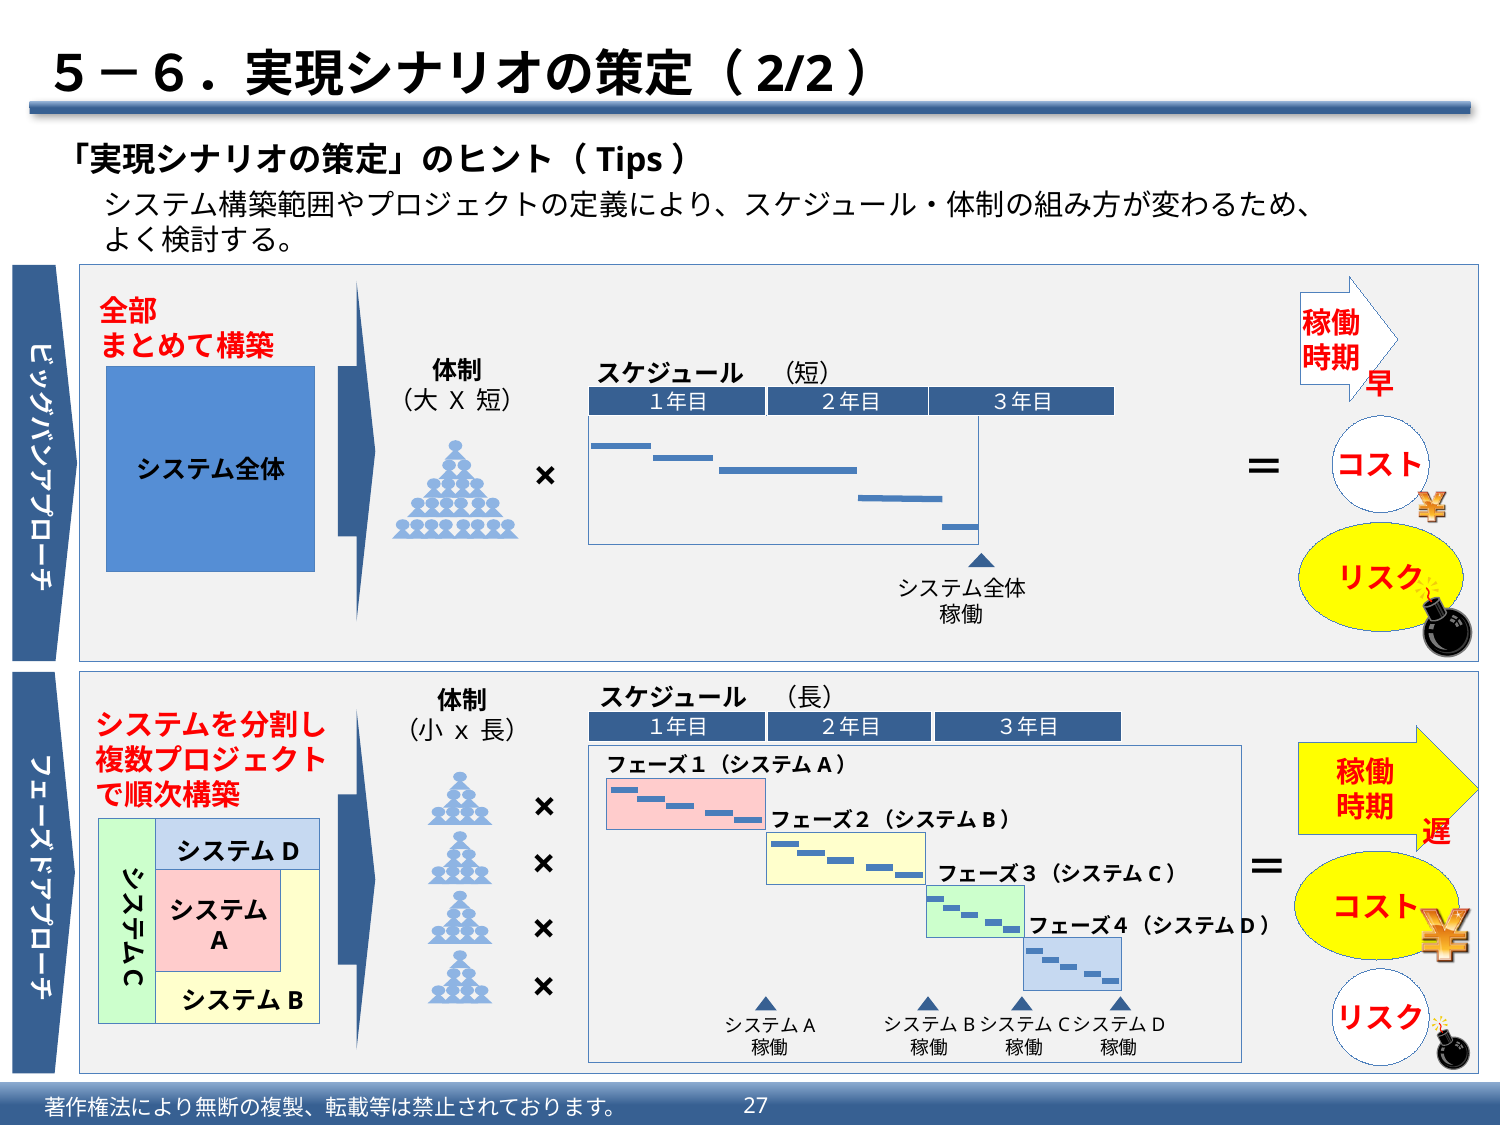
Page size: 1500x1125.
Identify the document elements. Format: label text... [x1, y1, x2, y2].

text_box [65, 774, 75, 971]
text_box ２年目 [767, 711, 932, 742]
text_box 全部 まとめて構築 [84, 284, 340, 370]
text_box リスク [1298, 522, 1464, 632]
text_box システム全体 [106, 370, 315, 572]
text_box [98, 1015, 156, 1024]
text_box 遅 [1408, 805, 1468, 856]
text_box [427, 771, 493, 1004]
text_box コスト [1294, 851, 1459, 961]
text_box × [517, 772, 562, 829]
text_box システムD [161, 827, 315, 873]
text_box システムA 稼働 [709, 1005, 831, 1066]
text_box [769, 999, 925, 1063]
text_box コスト [1332, 415, 1430, 513]
text_box [1113, 998, 1128, 1005]
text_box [391, 439, 519, 539]
text_box ＝ [1232, 833, 1277, 898]
text_box 体制 （大 X 短） [373, 346, 542, 422]
text_box スケジュール （長） [584, 674, 863, 719]
text_box [588, 745, 762, 1063]
text_box システム A [157, 887, 284, 962]
text_box システム構築範囲やプロジェクトの定義により、スケジュール・体制の組み方が変わるため、よく検討する。 [88, 179, 1350, 264]
text_box ３年目 [934, 711, 1122, 742]
text_box リスク [1332, 968, 1430, 1066]
text_box 稼働 時期 [1298, 725, 1479, 835]
text_box フェーズドアプローチ [4, 738, 65, 1006]
text_box [98, 819, 155, 851]
text_box １年目 [588, 711, 766, 742]
text_box [79, 671, 1479, 1074]
text_box [931, 999, 1019, 1005]
text_box システムＣ [96, 851, 157, 1015]
text_box 体制 （小 ｘ 長） [379, 677, 545, 752]
text_box [12, 264, 63, 326]
text_box [65, 352, 78, 574]
text_box [157, 870, 281, 887]
text_box × [517, 829, 562, 894]
text_box [79, 264, 1479, 662]
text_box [605, 777, 1122, 991]
picture [1431, 1015, 1472, 1072]
picture [1414, 576, 1474, 660]
text_box [921, 999, 935, 1005]
text_box システムB [167, 976, 319, 1022]
text_box 稼働 時期 [1300, 276, 1398, 402]
text_box フェーズ４（システムD） [1126, 904, 1296, 945]
text_box [157, 962, 281, 972]
title ５－６．実現シナリオの策定（2/2） [29, 30, 1500, 112]
text_box [759, 999, 773, 1005]
text_box ＝ [1228, 432, 1273, 498]
text_box [337, 709, 376, 1050]
text_box フェーズ１（システムA） [591, 744, 873, 785]
picture [1414, 904, 1475, 965]
text_box 早 [1350, 358, 1410, 408]
text_box [873, 745, 1242, 904]
text_box システムC 稼働 [964, 1005, 1057, 1066]
text_box × [517, 894, 562, 952]
text_box システムを分割し 複数プロジェクト で順次構築 [80, 698, 352, 819]
text_box [12, 671, 62, 738]
text_box × [517, 952, 562, 1017]
text_box × [521, 441, 563, 507]
text_box [156, 870, 320, 1024]
text_box 「実現シナリオの策定」のヒント（Tips） [41, 130, 1447, 186]
text_box [337, 280, 376, 622]
text_box システムD 稼働 [1057, 1005, 1181, 1066]
text_box [1015, 999, 1029, 1005]
text_box [1122, 945, 1242, 1063]
text_box [1025, 999, 1117, 1005]
text_box [12, 595, 63, 662]
text_box フェーズ３（システムC） [1126, 853, 1202, 894]
text_box システムB 稼働 [869, 1005, 964, 1066]
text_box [579, 349, 1116, 636]
text_box ビッグバンアプローチ [3, 326, 65, 595]
text_box [155, 819, 320, 870]
picture [1414, 488, 1450, 524]
text_box [12, 1006, 62, 1074]
